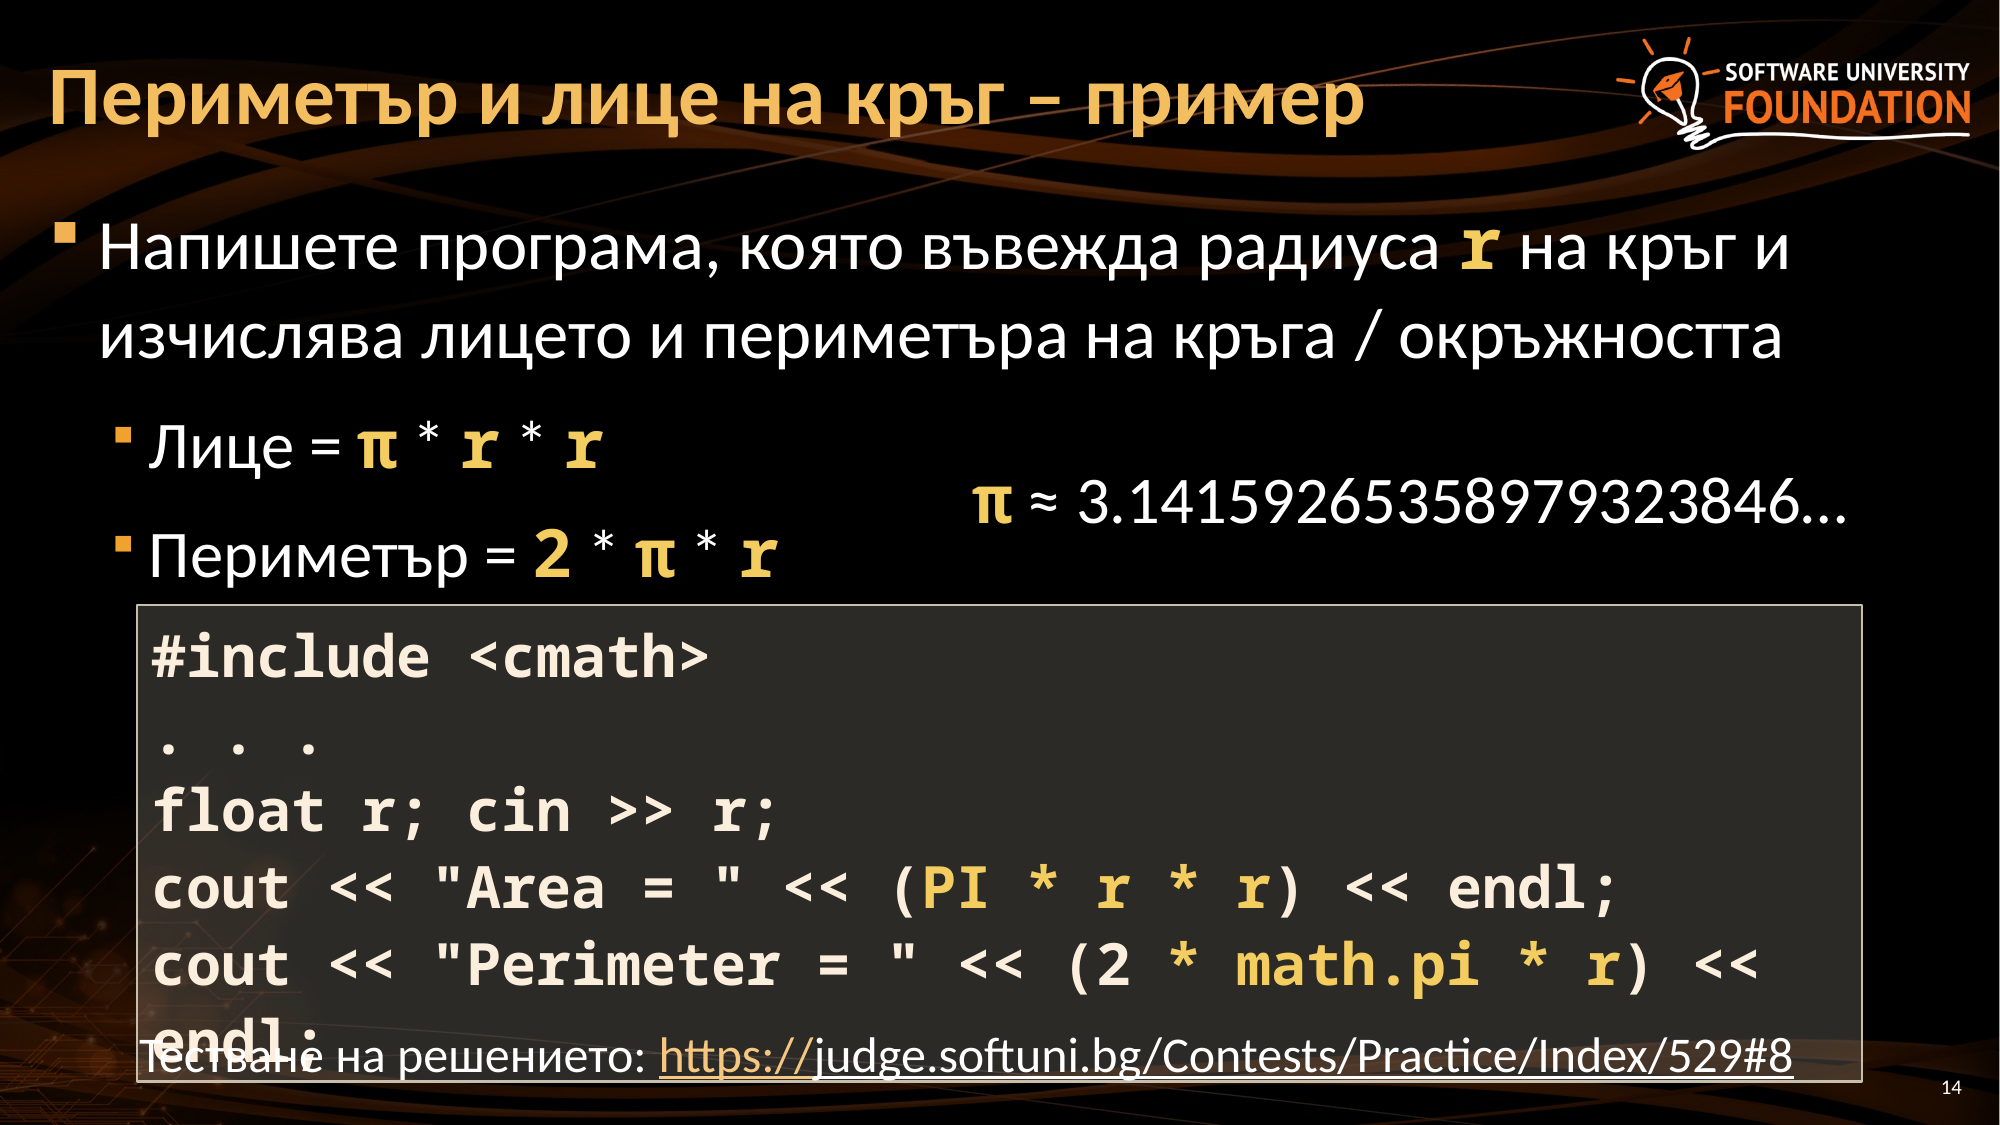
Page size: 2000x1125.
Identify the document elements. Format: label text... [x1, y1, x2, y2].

list Напишете програма, която въвежда радиуса r на кръг и изчислява лицето и периметъра на кръга / окръжността Лице = π * r * r Периметър = 2 * π * r [31, 188, 1968, 1103]
title Периметър и лице на кръг – пример [30, 6, 1602, 189]
picture [0, 0, 2000, 1125]
text_box π ≈ 3.14159265358979323846… [862, 449, 1863, 545]
text_box Тестване на решението: https://judge.softuni.bg/Contests/Practice/Index/529#8 [124, 1014, 1875, 1090]
text_box #include <cmath> . . . float r; cin >> r; cout << "Area = " << (PI * r * r) << endl; cout << "Perimeter = " << (2 * math.pi * r) << endl; [137, 605, 1863, 1014]
